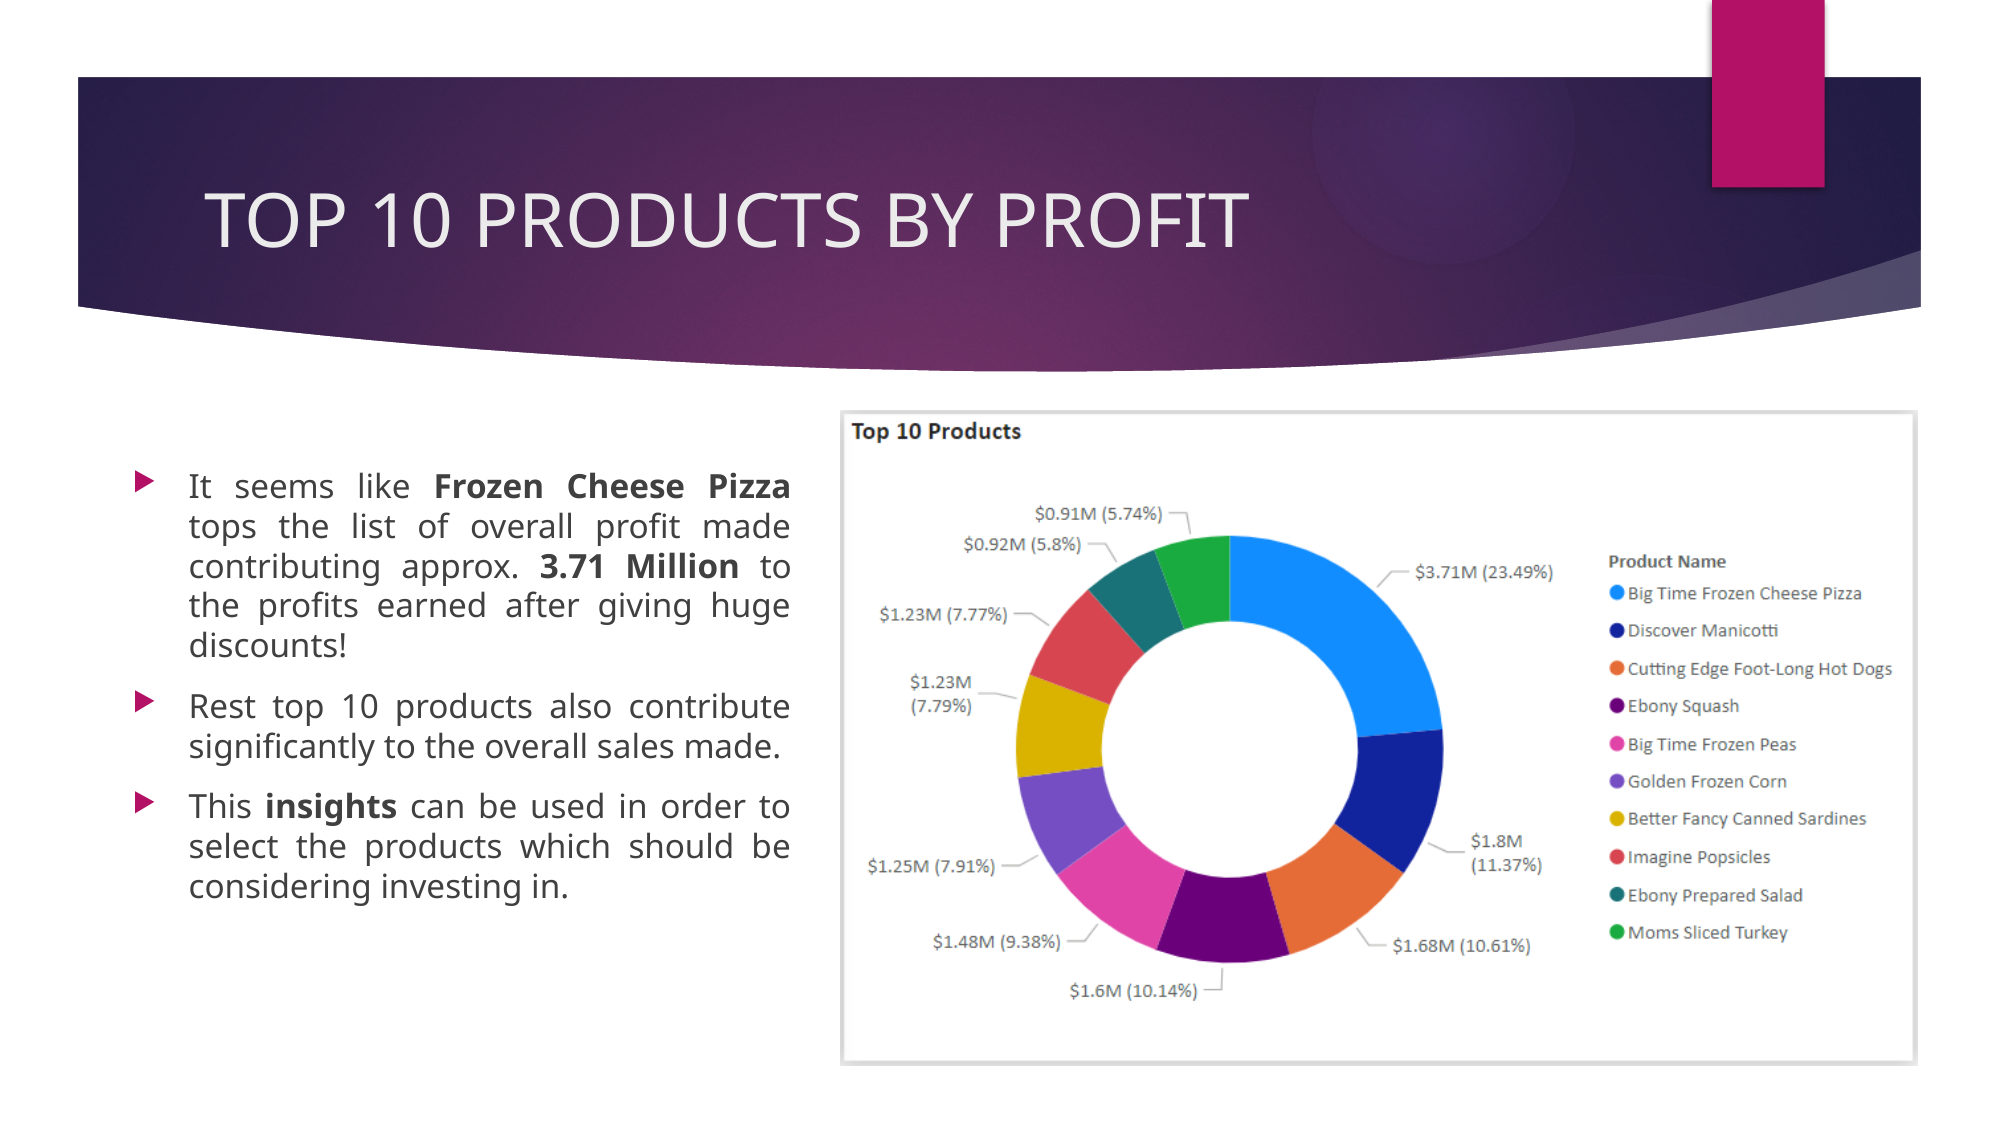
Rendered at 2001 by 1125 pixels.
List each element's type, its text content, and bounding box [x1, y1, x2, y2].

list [840, 410, 1918, 1066]
title TOP 10 PRODUCTS BY PROFIT [189, 159, 1627, 276]
list It seems like Frozen Cheese Pizza tops the list of overall profit made contributing approx. 3.71 Million to the profits earned after giving huge discounts! Rest top 10 products also contribute significantly to the overall sales made. This insights can be used in order to select the products which should be considering investing in. [117, 457, 807, 1018]
